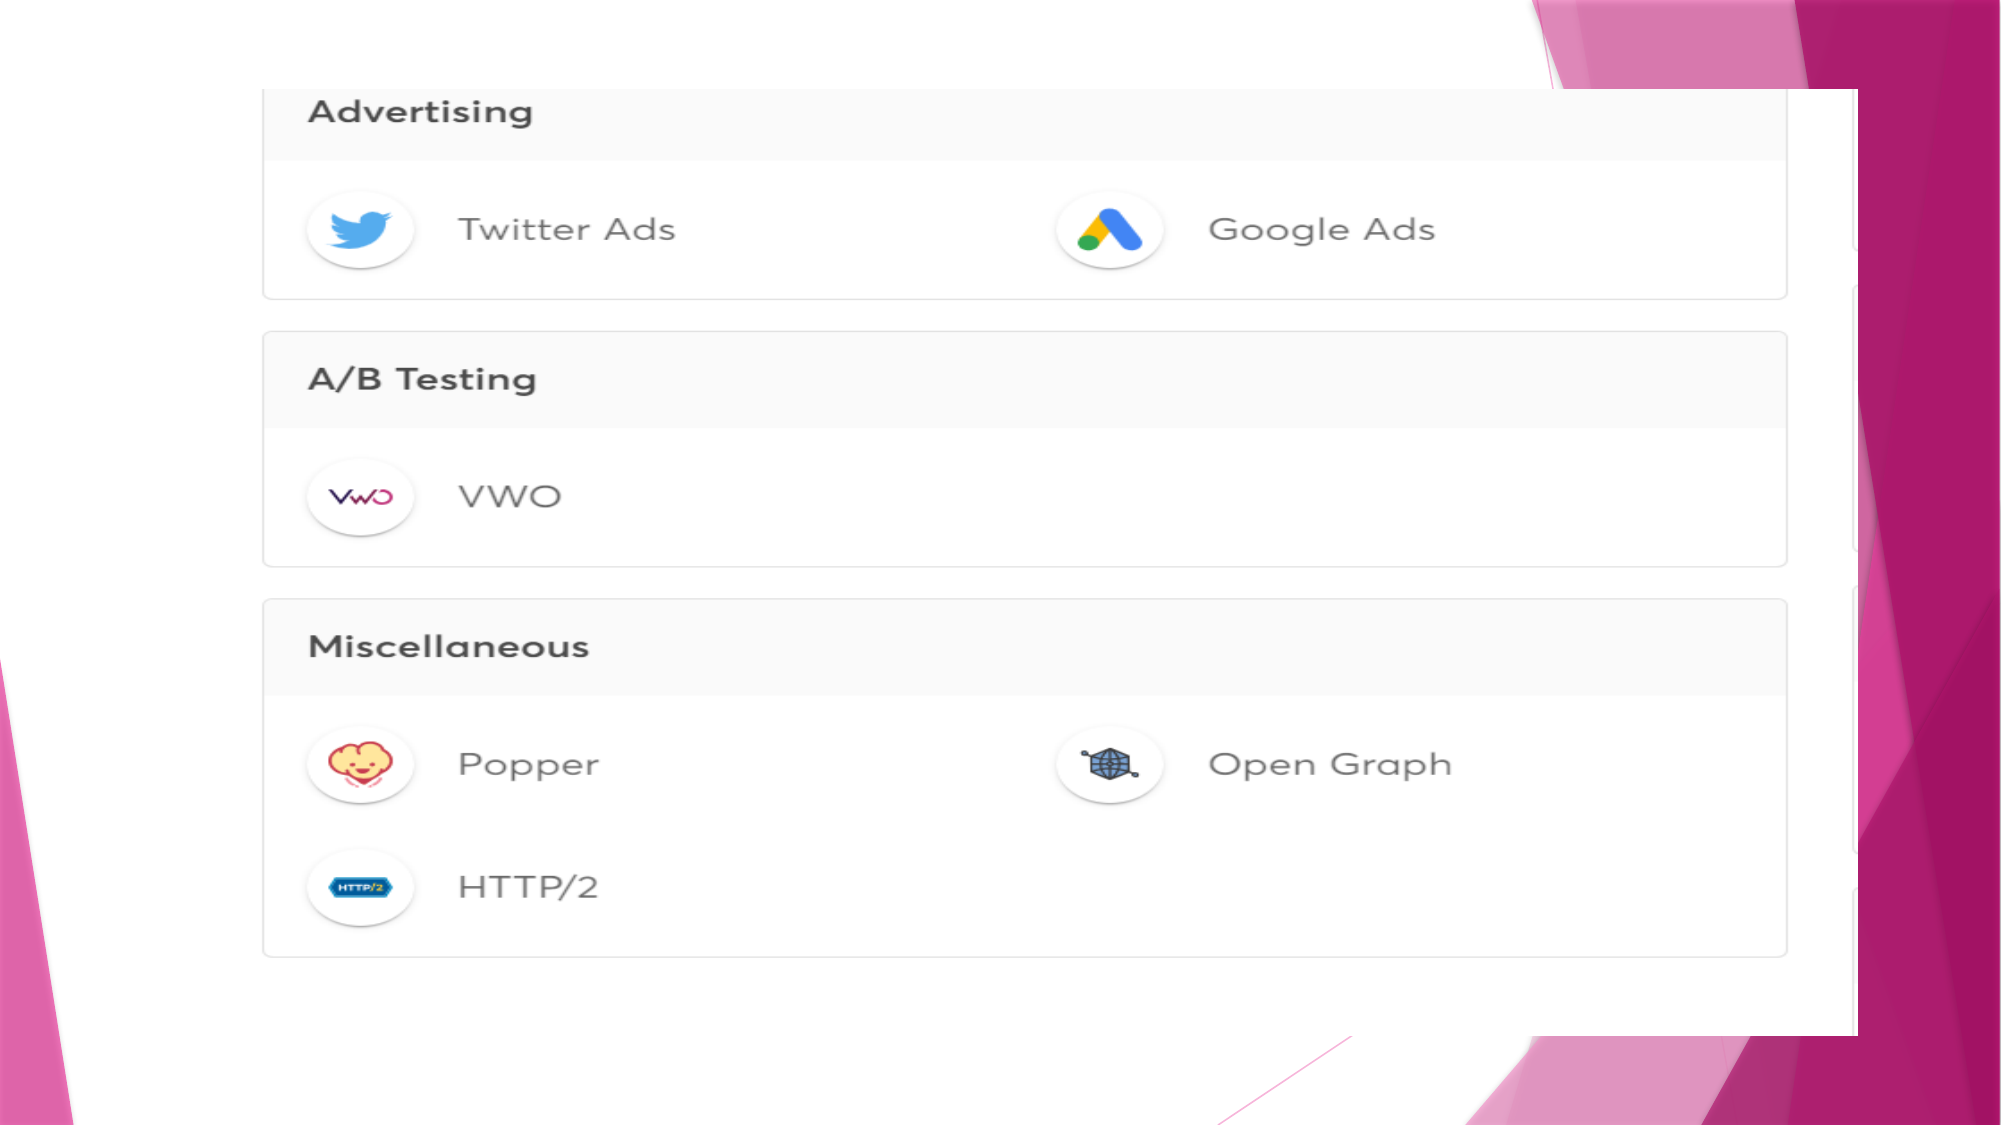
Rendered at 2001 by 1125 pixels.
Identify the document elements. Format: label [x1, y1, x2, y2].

list [141, 88, 1859, 1037]
